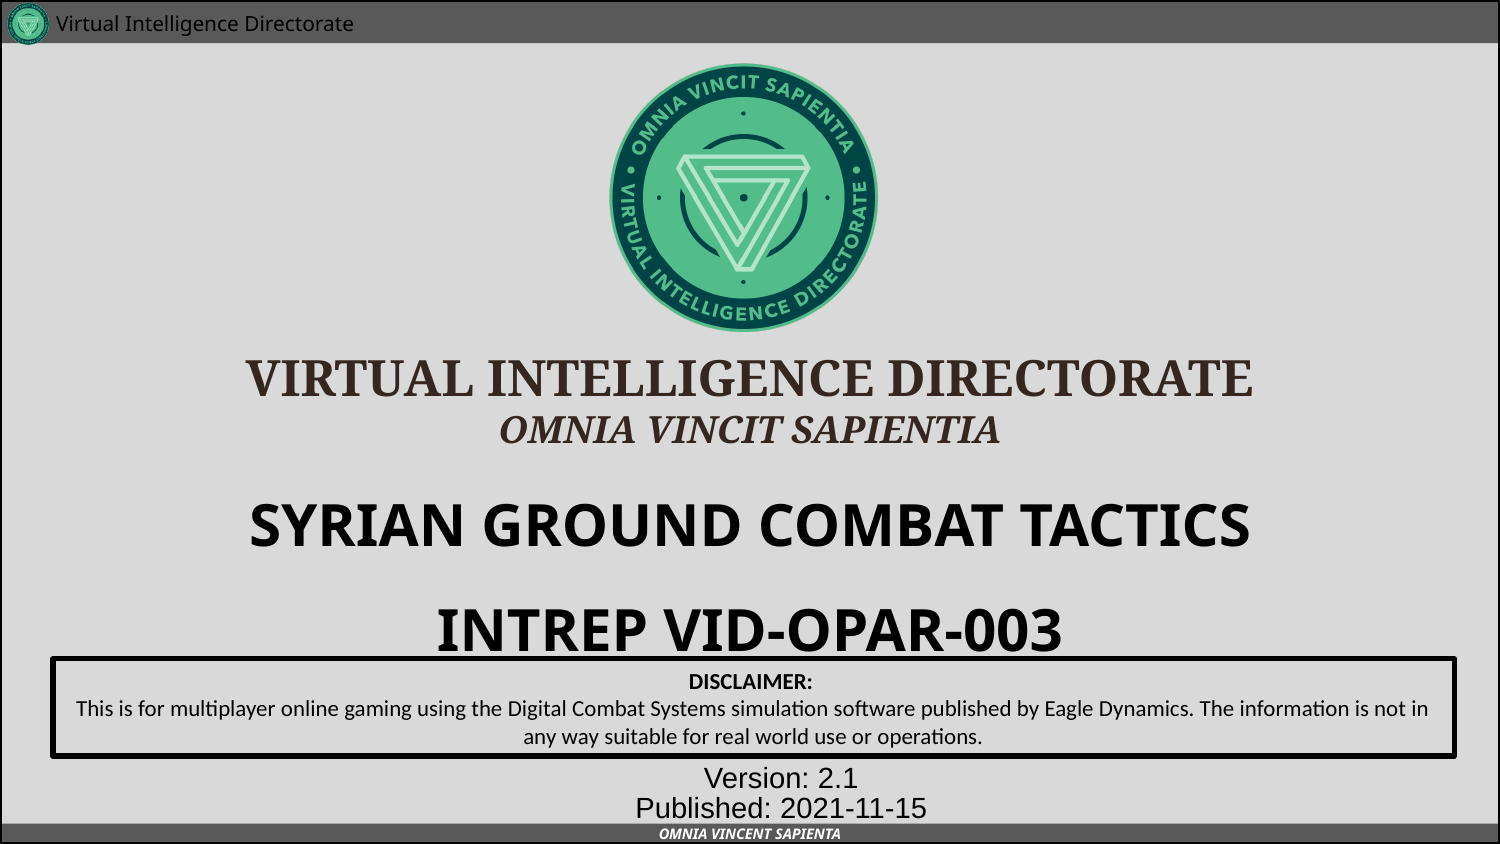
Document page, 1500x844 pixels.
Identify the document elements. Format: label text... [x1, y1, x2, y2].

picture [584, 55, 898, 340]
text_box SYRIAN GROUND COMBAT TACTICS INTREP VID-OPAR-003 [0, 480, 1500, 671]
text_box VIRTUAL INTELLIGENCE DIRECTORATE OMNIA VINCIT SAPIENTIA [0, 339, 1500, 459]
text_box DISCLAIMER: This is for multiplayer online gaming using the Digital Combat Systems simulation software published by Eagle Dynamics. The information is not in any way suitable for real world use or operations. [52, 658, 1455, 756]
text_box Version: 2.1 [225, 752, 1338, 802]
text_box Published: 2021-11-15 [225, 802, 1338, 832]
picture [3, 1, 52, 46]
